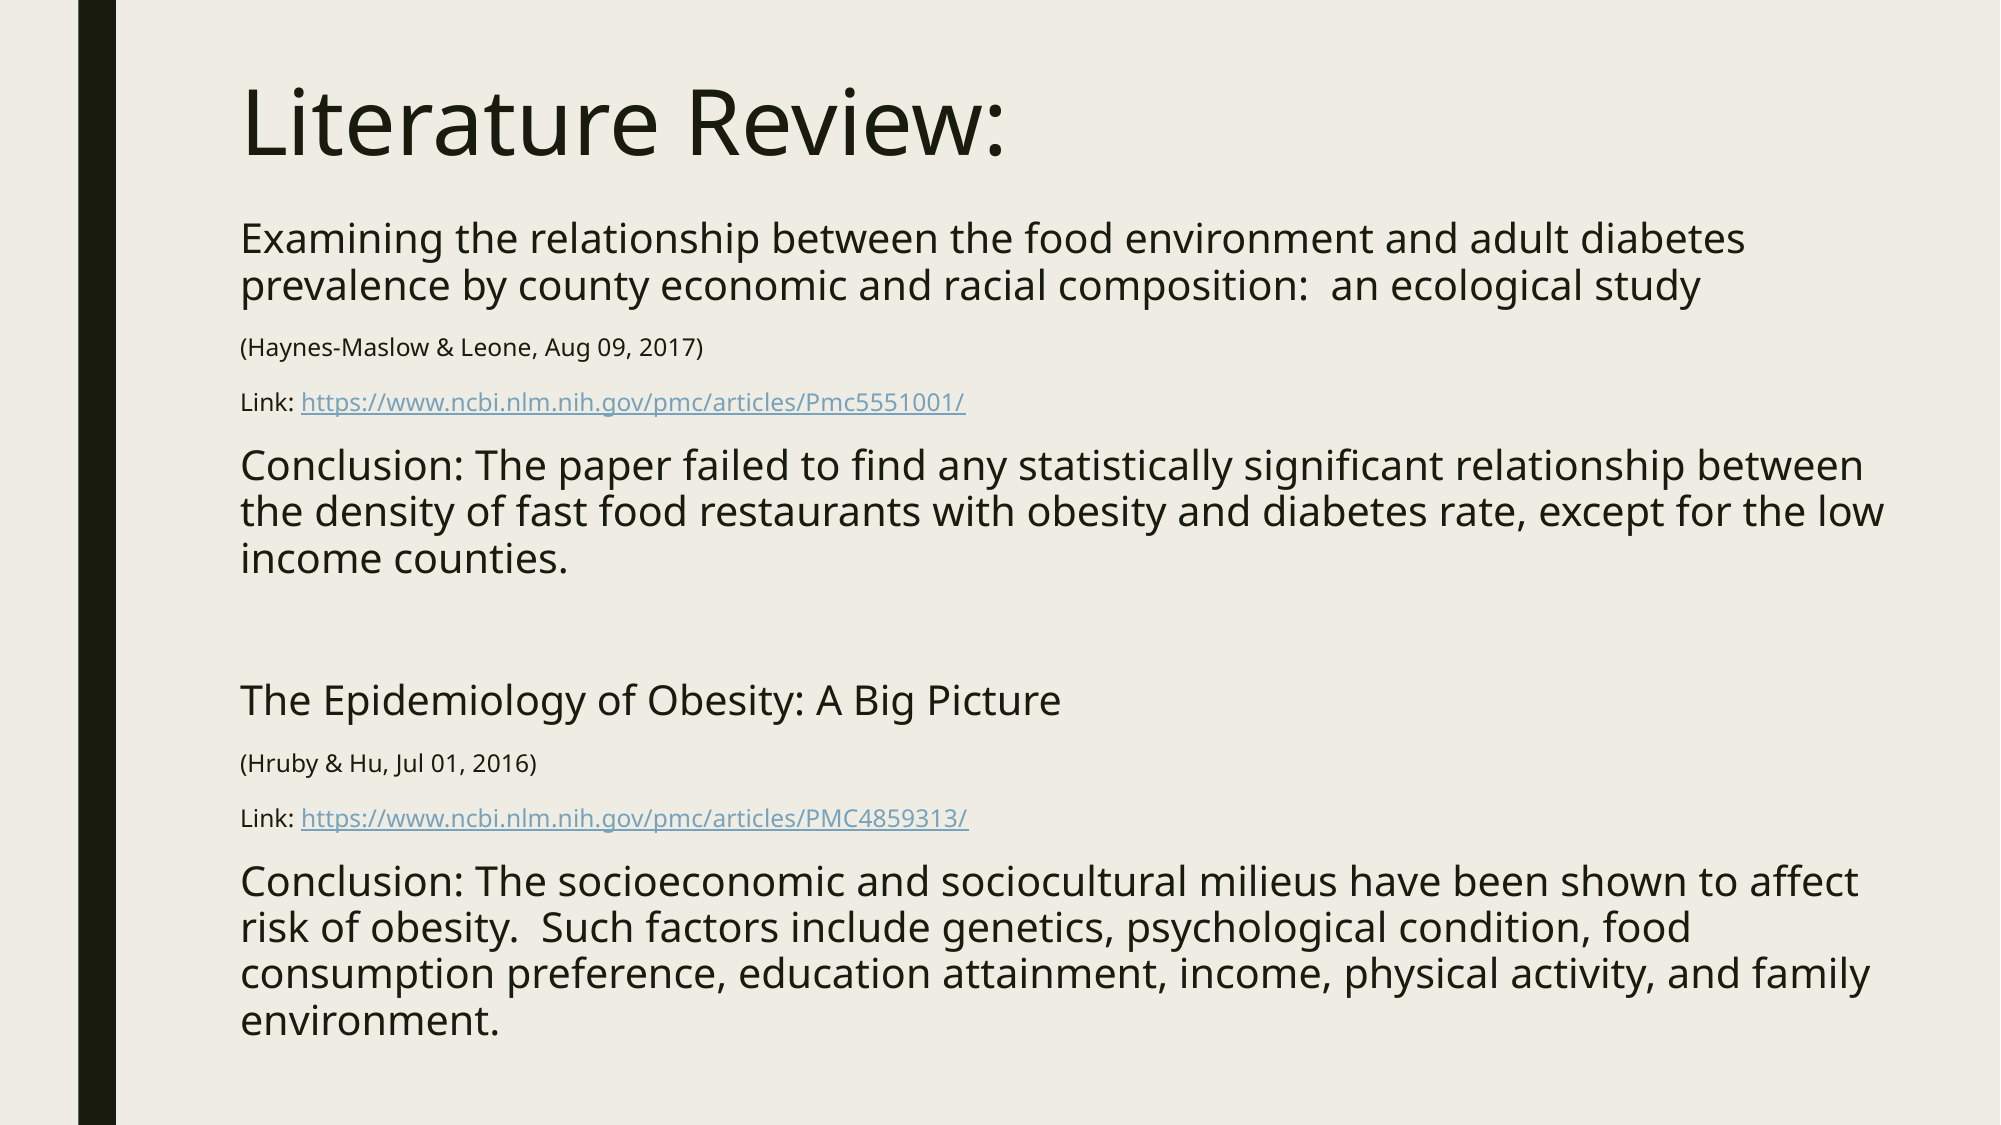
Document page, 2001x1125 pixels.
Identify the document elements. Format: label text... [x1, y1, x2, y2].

list Examining the relationship between the food environment and adult diabetes prevalence by county economic and racial composition: an ecological study (Haynes-Maslow & Leone, Aug 09, 2017) Link: https://www.ncbi.nlm.nih.gov/pmc/articles/Pmc5551001/ Conclusion: The paper failed to find any statistically significant relationship between the density of fast food restaurants with obesity and diabetes rate, except for the low income counties. The Epidemiology of Obesity: A Big Picture (Hruby & Hu, Jul 01, 2016) Link: https://www.ncbi.nlm.nih.gov/pmc/articles/PMC4859313/ Conclusion: The socioeconomic and sociocultural milieus have been shown to affect risk of obesity. Such factors include genetics, psychological condition, food consumption preference, education attainment, income, physical activity, and family environment. [225, 209, 1933, 1056]
title Literature Review: [225, 69, 1800, 198]
